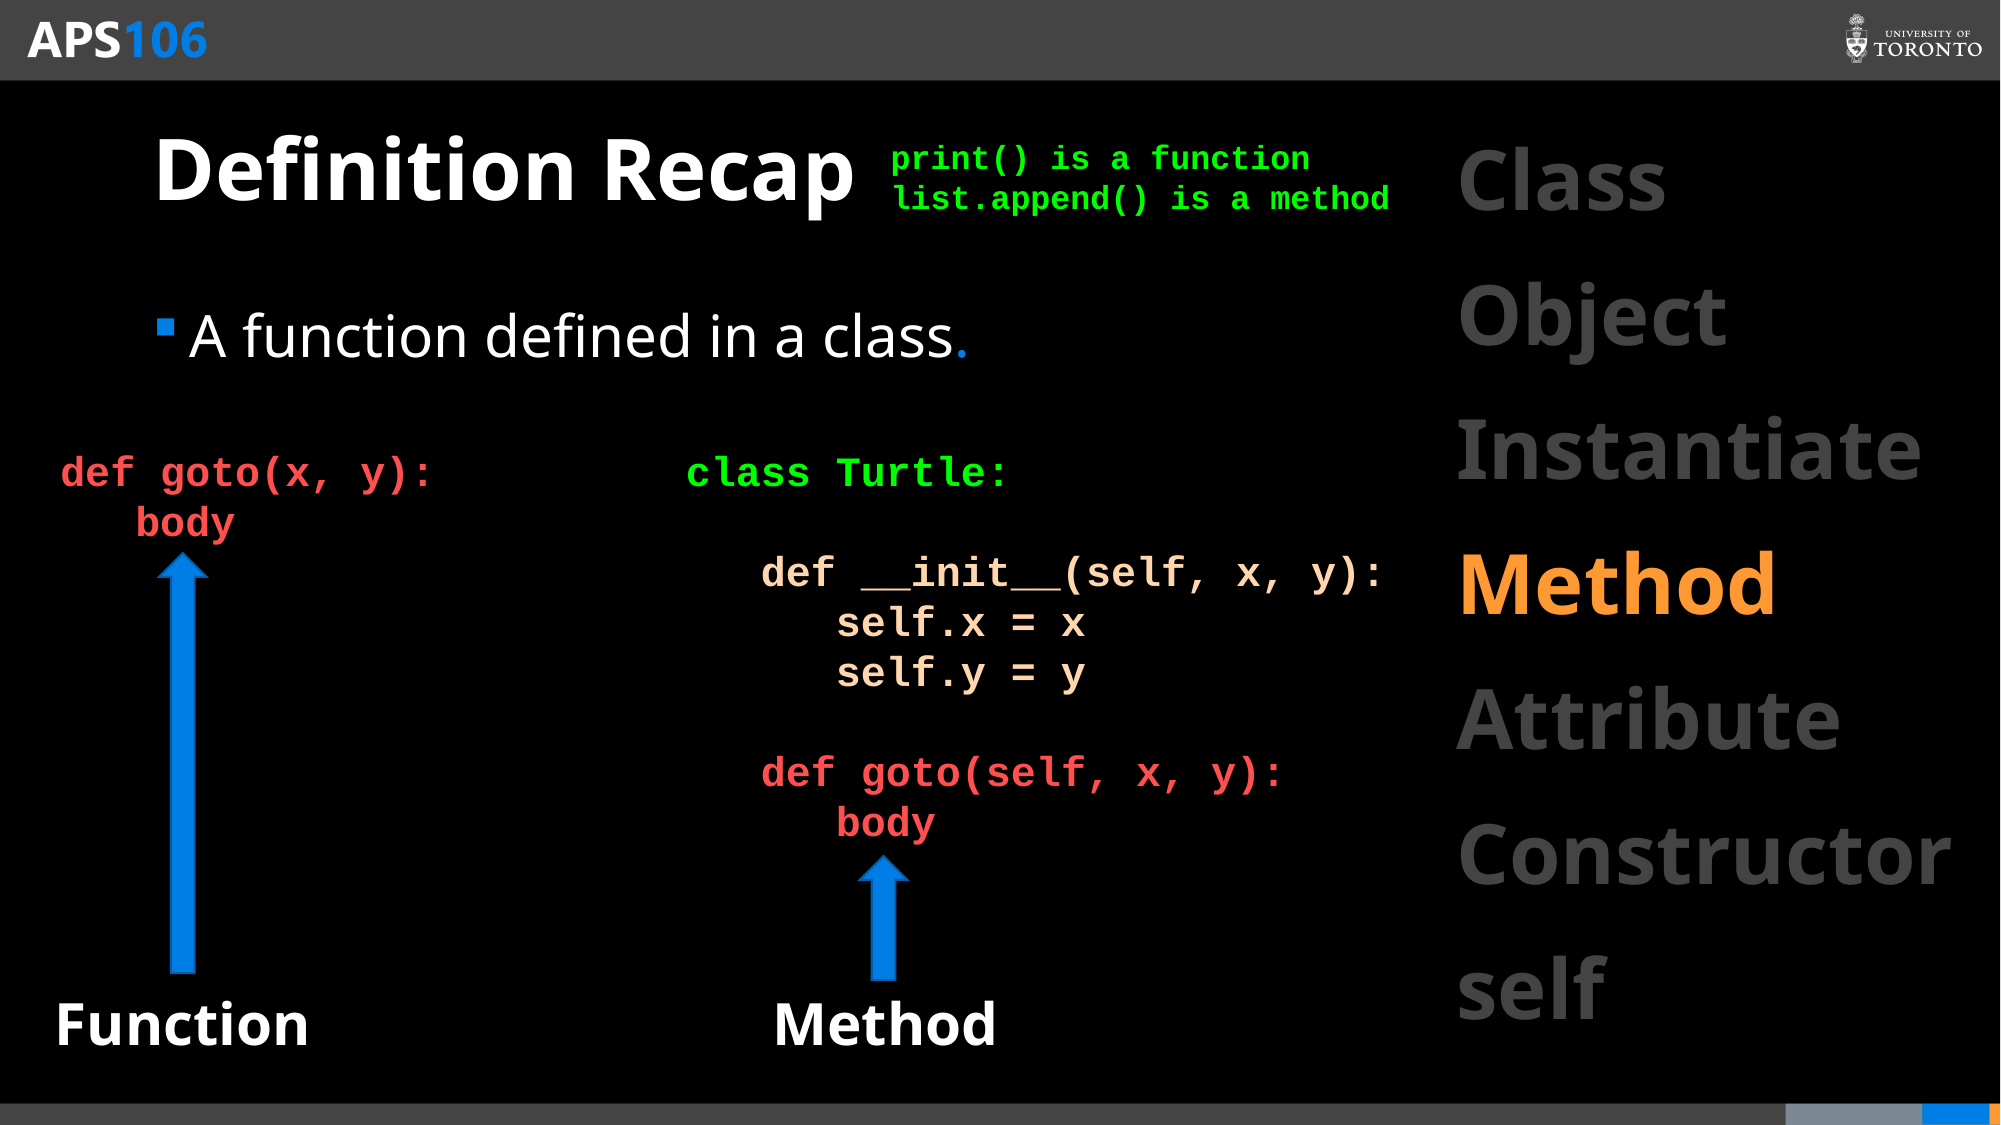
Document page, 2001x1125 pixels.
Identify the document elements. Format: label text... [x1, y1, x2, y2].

text_box Class Object Instantiate Method Attribute Constructor self [1441, 119, 1969, 1044]
text_box class Turtle: def __init__(self, x, y): self.x = x self.y = y def goto(self, x, y): body [671, 436, 1406, 852]
text_box print() is a function list.append() is a method [875, 128, 1406, 224]
text_box Function [40, 980, 326, 1065]
list A function defined in a class. [137, 552, 1287, 1093]
text_box [156, 551, 210, 975]
text_box Method [757, 980, 1013, 1065]
list A function defined in a class. [137, 299, 1287, 436]
title Definition Recap [137, 119, 1441, 227]
picture [0, 0, 2001, 1125]
text_box def goto(x, y): body [45, 436, 780, 552]
text_box [857, 854, 910, 982]
